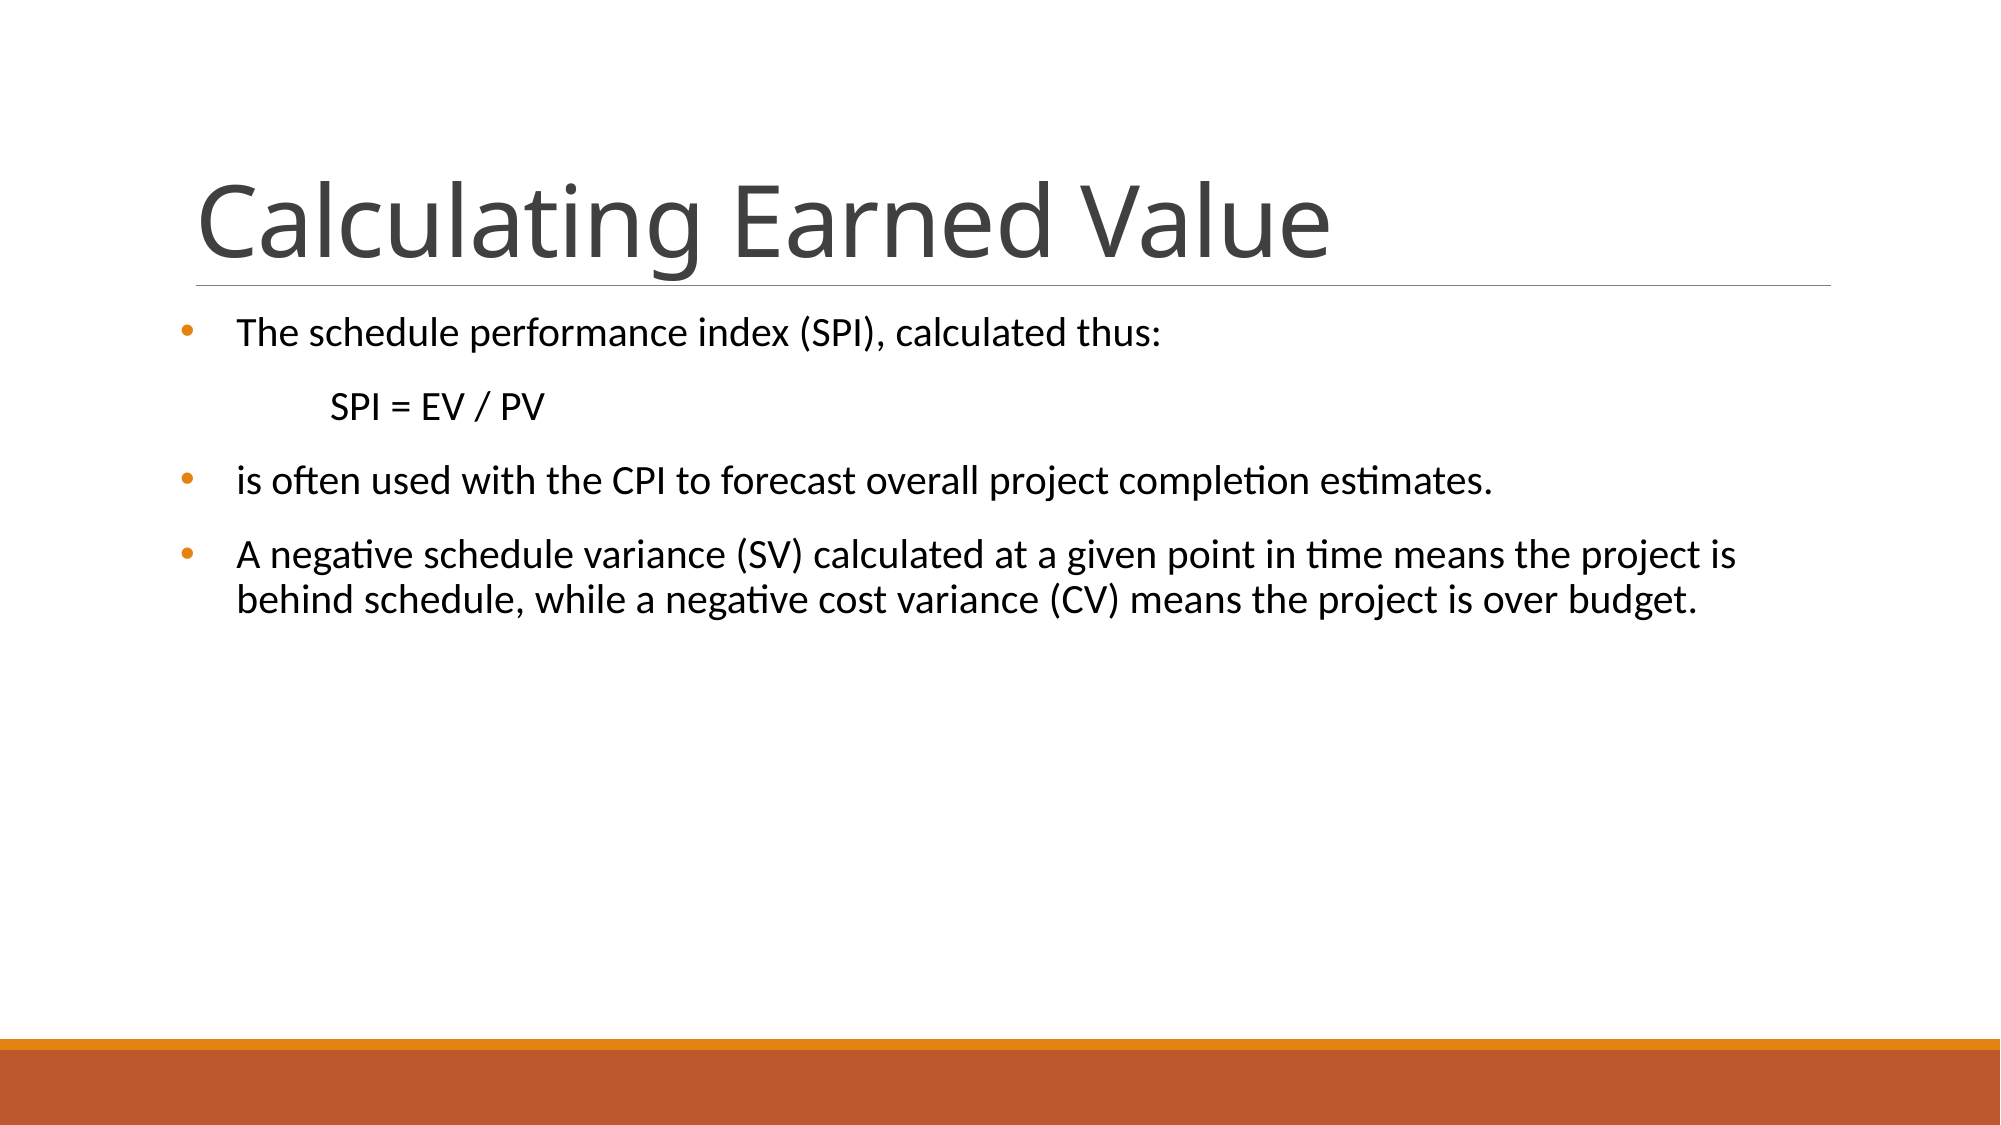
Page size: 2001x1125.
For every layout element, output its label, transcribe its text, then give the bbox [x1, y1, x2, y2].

title Calculating Earned Value [180, 47, 1830, 285]
list The schedule performance index (SPI), calculated thus: SPI = EV / PV is often used with the CPI to forecast overall project completion estimates. A negative schedule variance (SV) calculated at a given point in time means the project is behind schedule, while a negative cost variance (CV) means the project is over budget. [180, 302, 1830, 1038]
